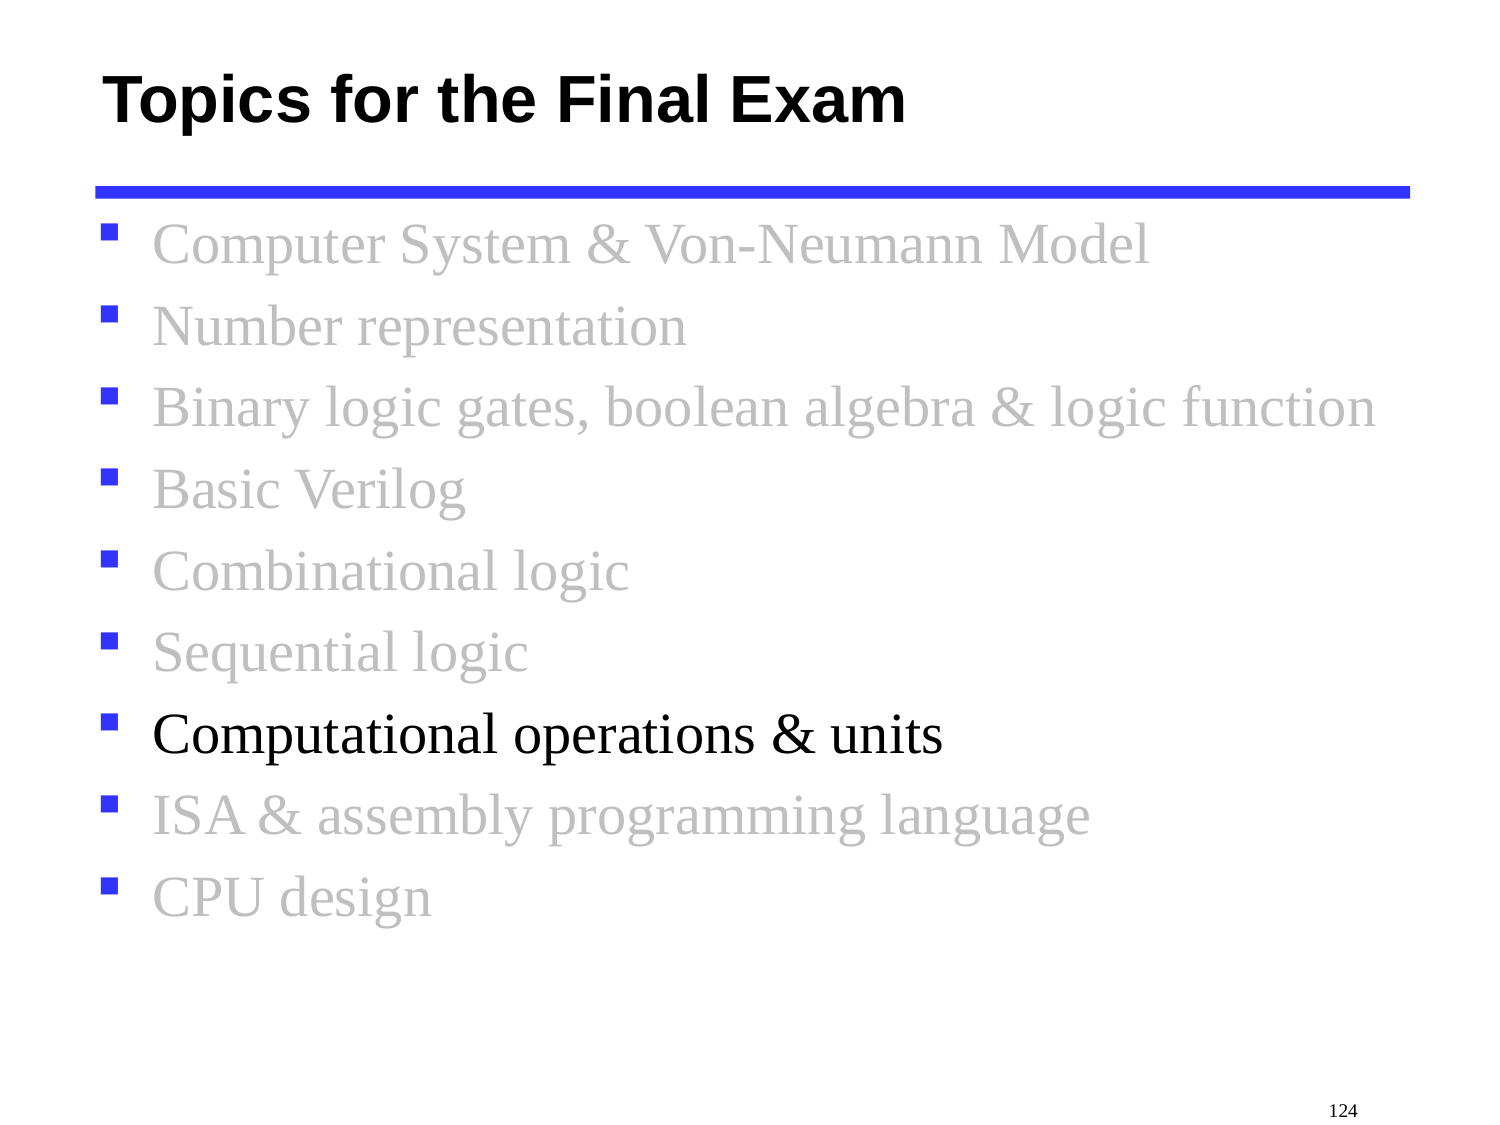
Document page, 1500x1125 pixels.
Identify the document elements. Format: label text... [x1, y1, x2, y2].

title Topics for the Final Exam [87, 11, 1363, 180]
list Computer System & Von-Neumann Model Number representation Binary logic gates, boolean algebra & logic function Basic Verilog Combinational logic Sequential logic Computational operations & units ISA & assembly programming language CPU design [81, 197, 1436, 1069]
slide_number 124 [1185, 1068, 1500, 1125]
